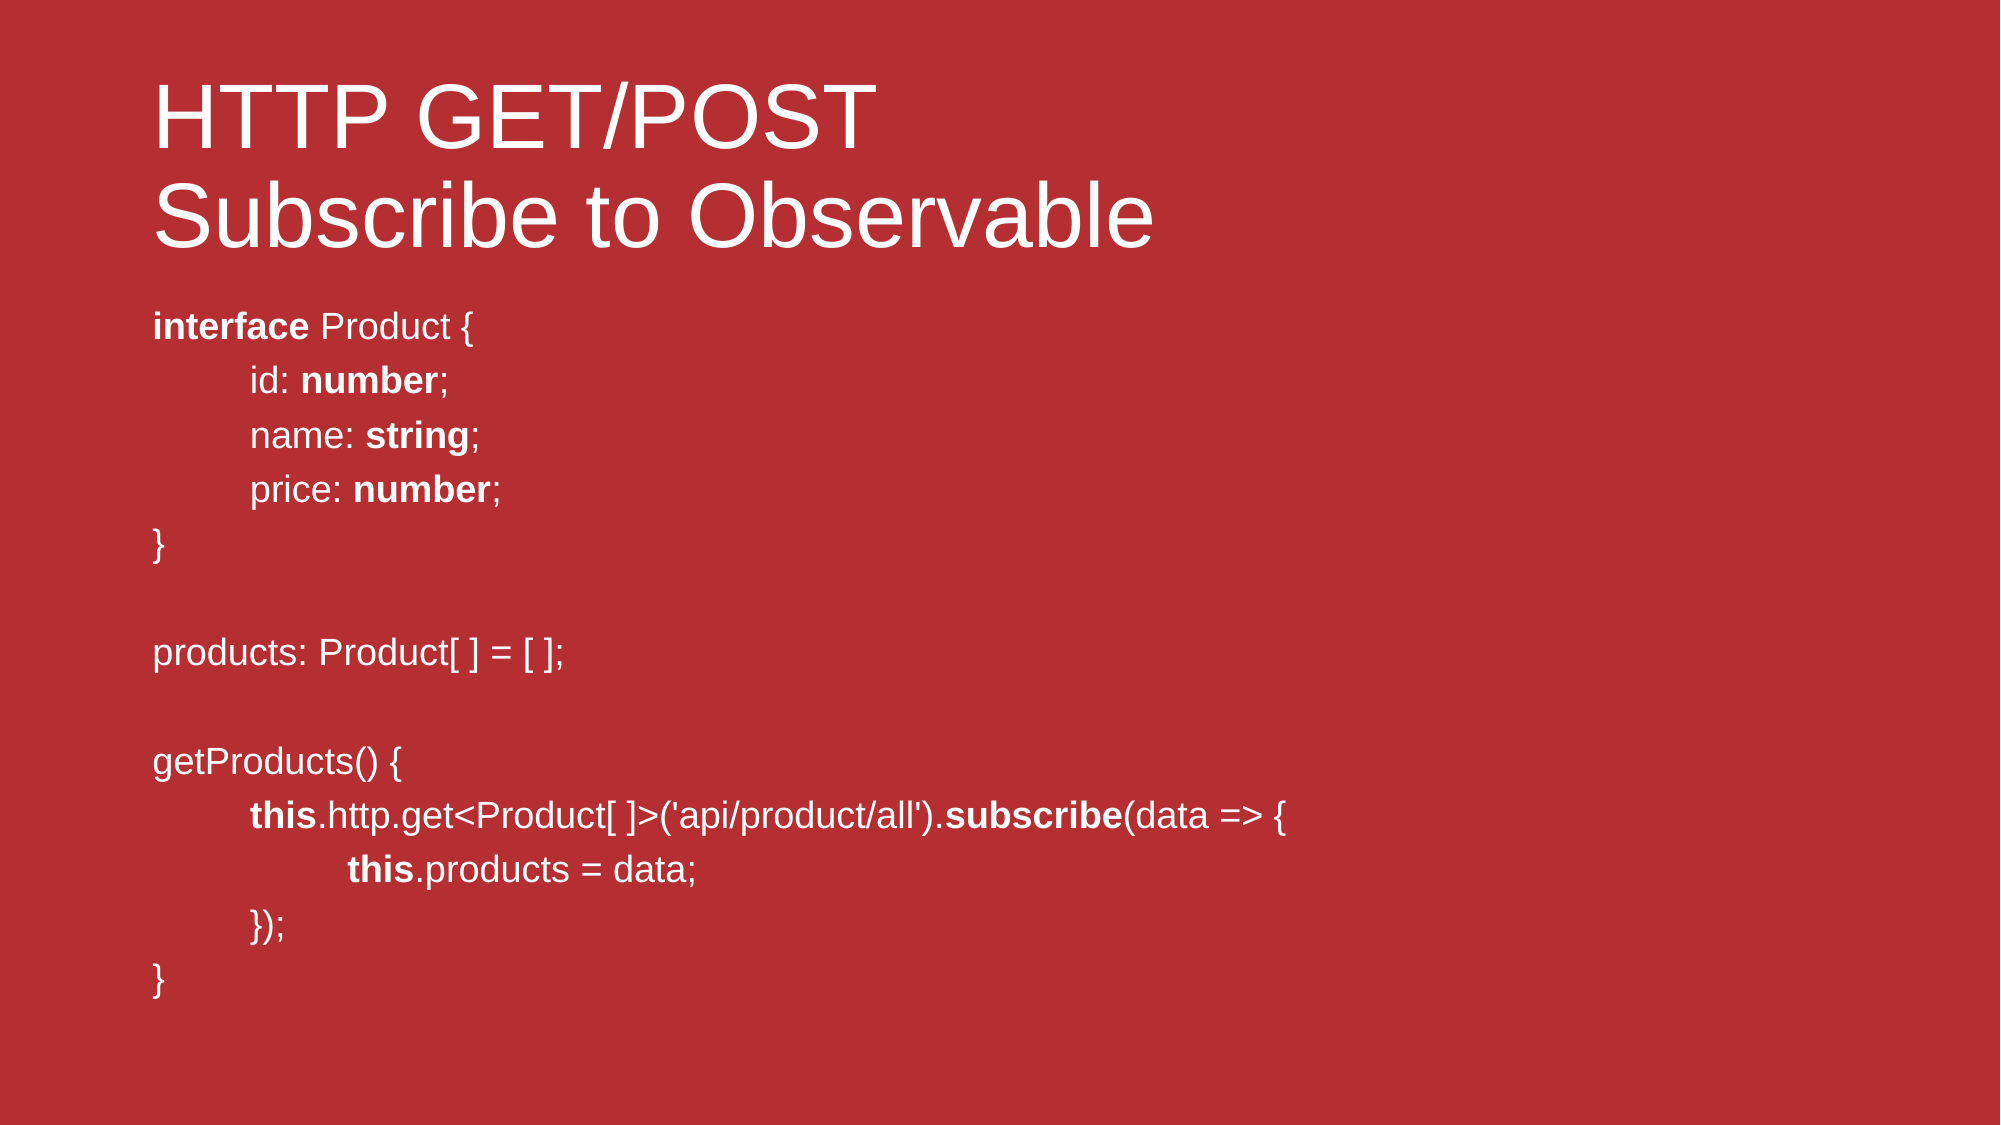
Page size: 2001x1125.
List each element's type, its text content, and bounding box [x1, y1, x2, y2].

list interface Product { id: number; name: string; price: number; } products: Product[ ] = [ ]; getProducts() { this.http.get<Product[ ]>('api/product/all').subscribe(data => { this.products = data; }); } [137, 299, 1863, 1014]
title HTTP GET/POST Subscribe to Observable [137, 59, 1863, 278]
